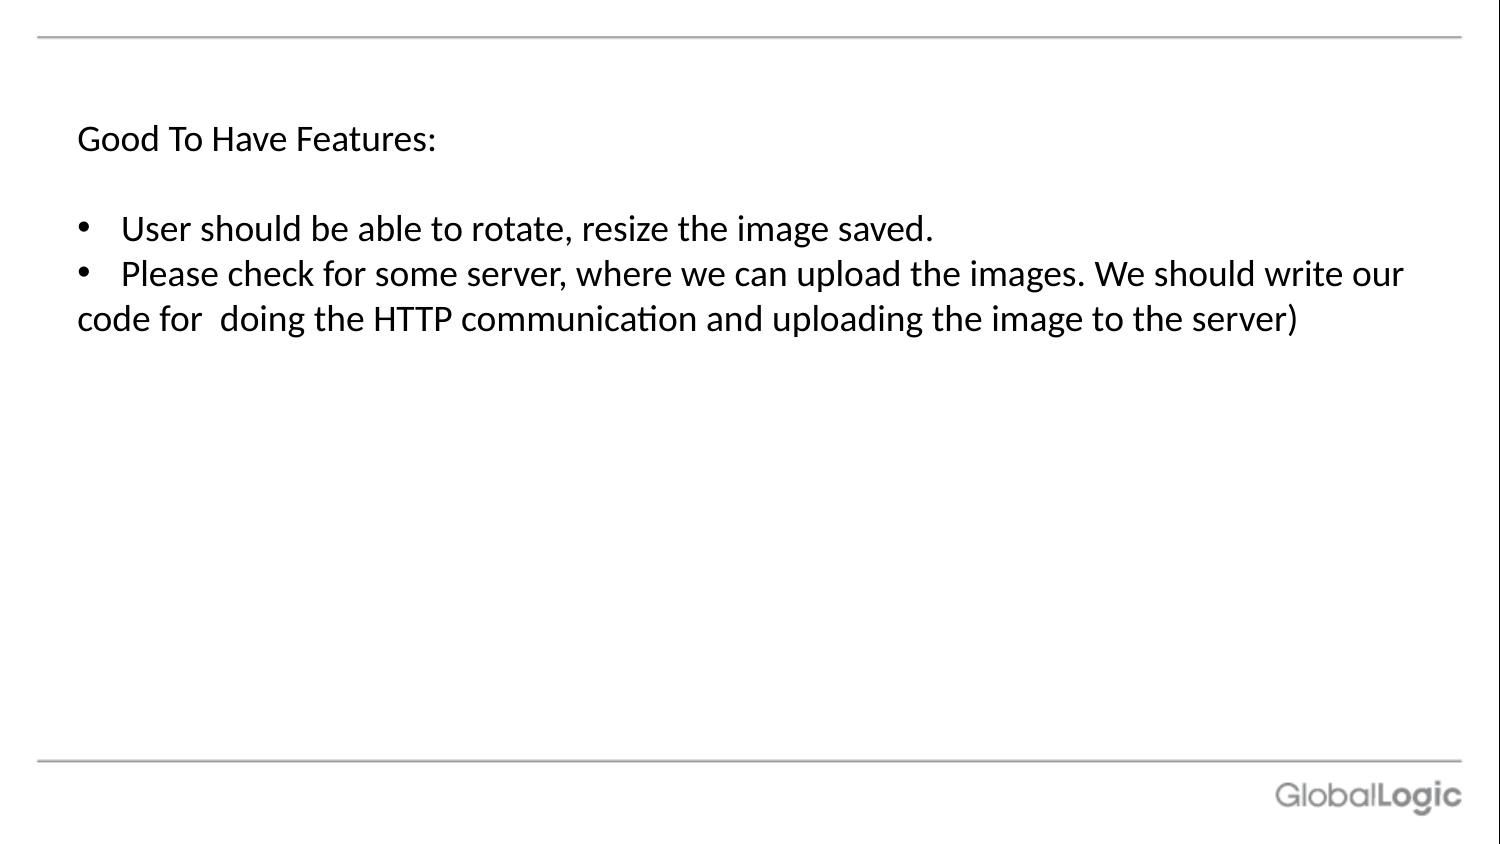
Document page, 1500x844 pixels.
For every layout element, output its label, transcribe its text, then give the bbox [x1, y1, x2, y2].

text_box Good To Have Features: User should be able to rotate, resize the image saved. Please check for some server, where we can upload the images. We should write our code for doing the HTTP communication and uploading the image to the server) [62, 71, 1438, 382]
picture [0, 0, 1499, 844]
